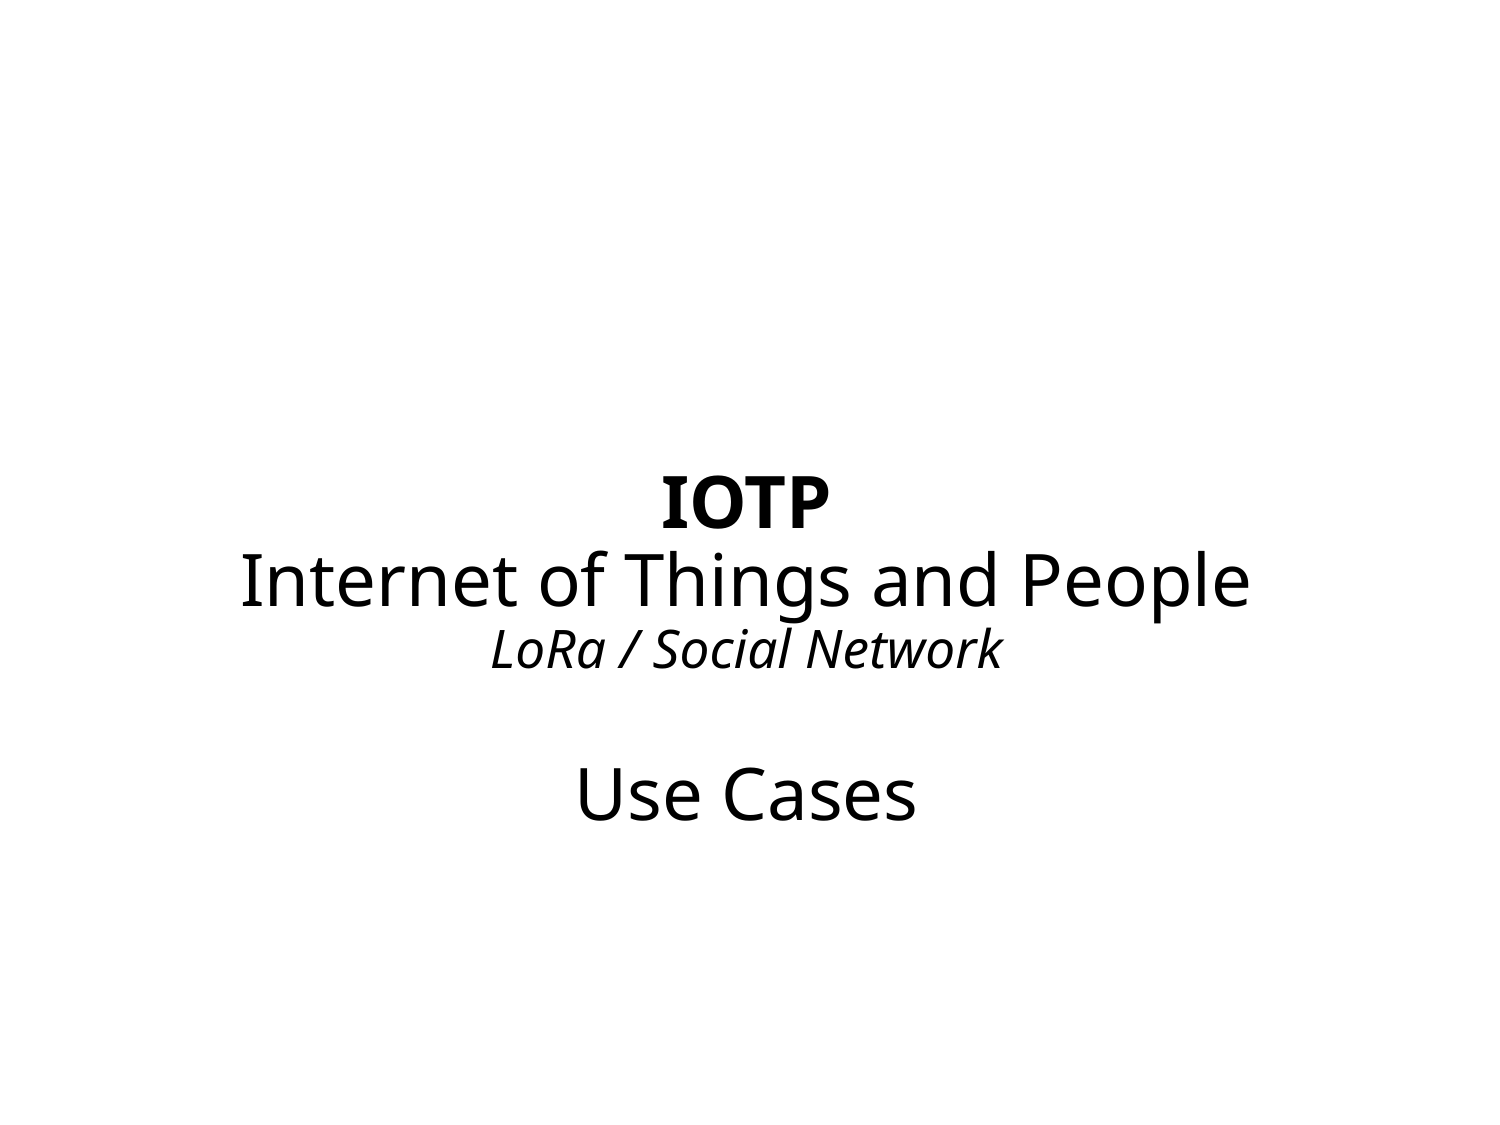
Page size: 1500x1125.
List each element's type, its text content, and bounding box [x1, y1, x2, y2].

title IOTP Internet of Things and People LoRa / Social Network Use Cases [109, 452, 1385, 844]
